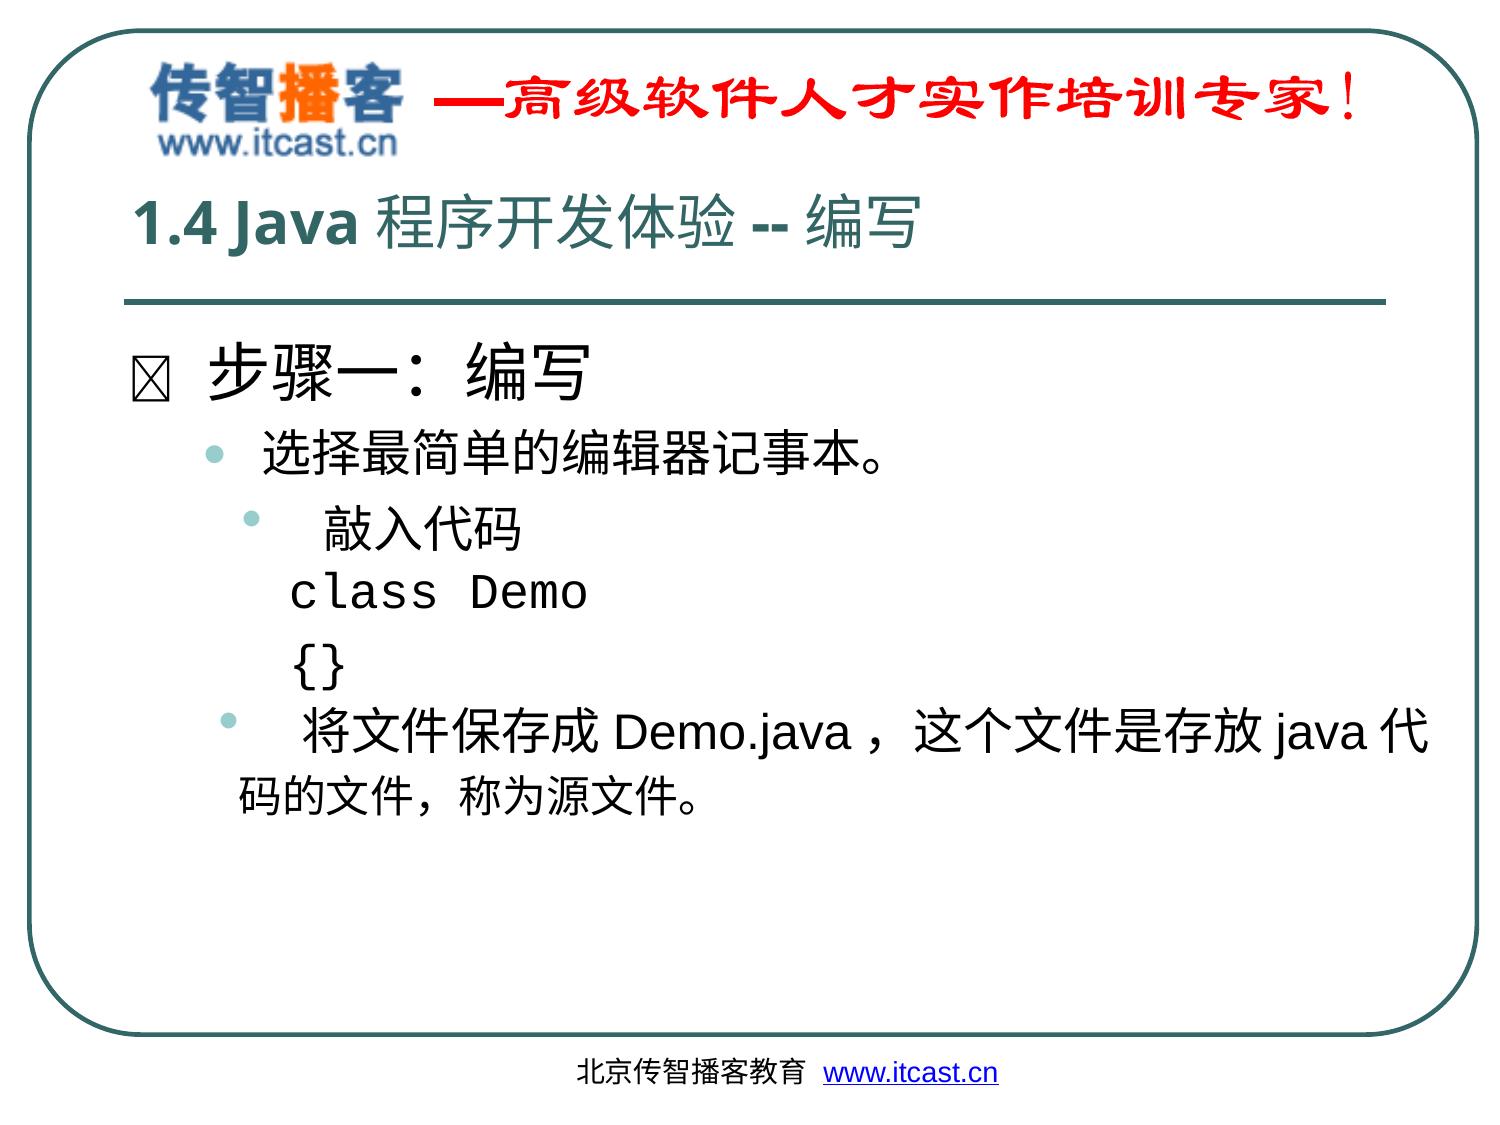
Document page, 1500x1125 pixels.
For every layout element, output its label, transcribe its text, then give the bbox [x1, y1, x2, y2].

text_box [1343, 111, 1353, 121]
text_box [1344, 70, 1352, 105]
text_box class Demo {} [288, 558, 589, 674]
text_box 步骤一：编写 • [128, 331, 594, 490]
text_box [851, 75, 917, 120]
text_box [1263, 75, 1331, 120]
text_box [434, 24, 1366, 141]
text_box 选择最简单的编辑器记事本。 • 敲入代码 [214, 421, 911, 563]
text_box [988, 75, 1055, 121]
text_box • 将文件保存成Demo.java，这个文件是存放java代 码的文件，称为源文件。 [191, 674, 1500, 822]
text_box [642, 75, 711, 120]
text_box [1125, 76, 1162, 117]
text_box 1.4 Java程序开发体验--编写 [131, 183, 926, 257]
text_box [1194, 74, 1261, 121]
text_box [1055, 75, 1124, 119]
text_box 北京传智播客教育www.itcast.cn [576, 1053, 999, 1088]
text_box [573, 77, 641, 118]
text_box [780, 77, 848, 121]
text_box [1175, 75, 1186, 120]
text_box [503, 74, 573, 120]
text_box [1164, 79, 1173, 117]
text_box [28, 29, 1478, 1036]
text_box [918, 74, 986, 120]
text_box [711, 76, 778, 121]
picture [147, 54, 408, 159]
text_box [433, 97, 504, 106]
